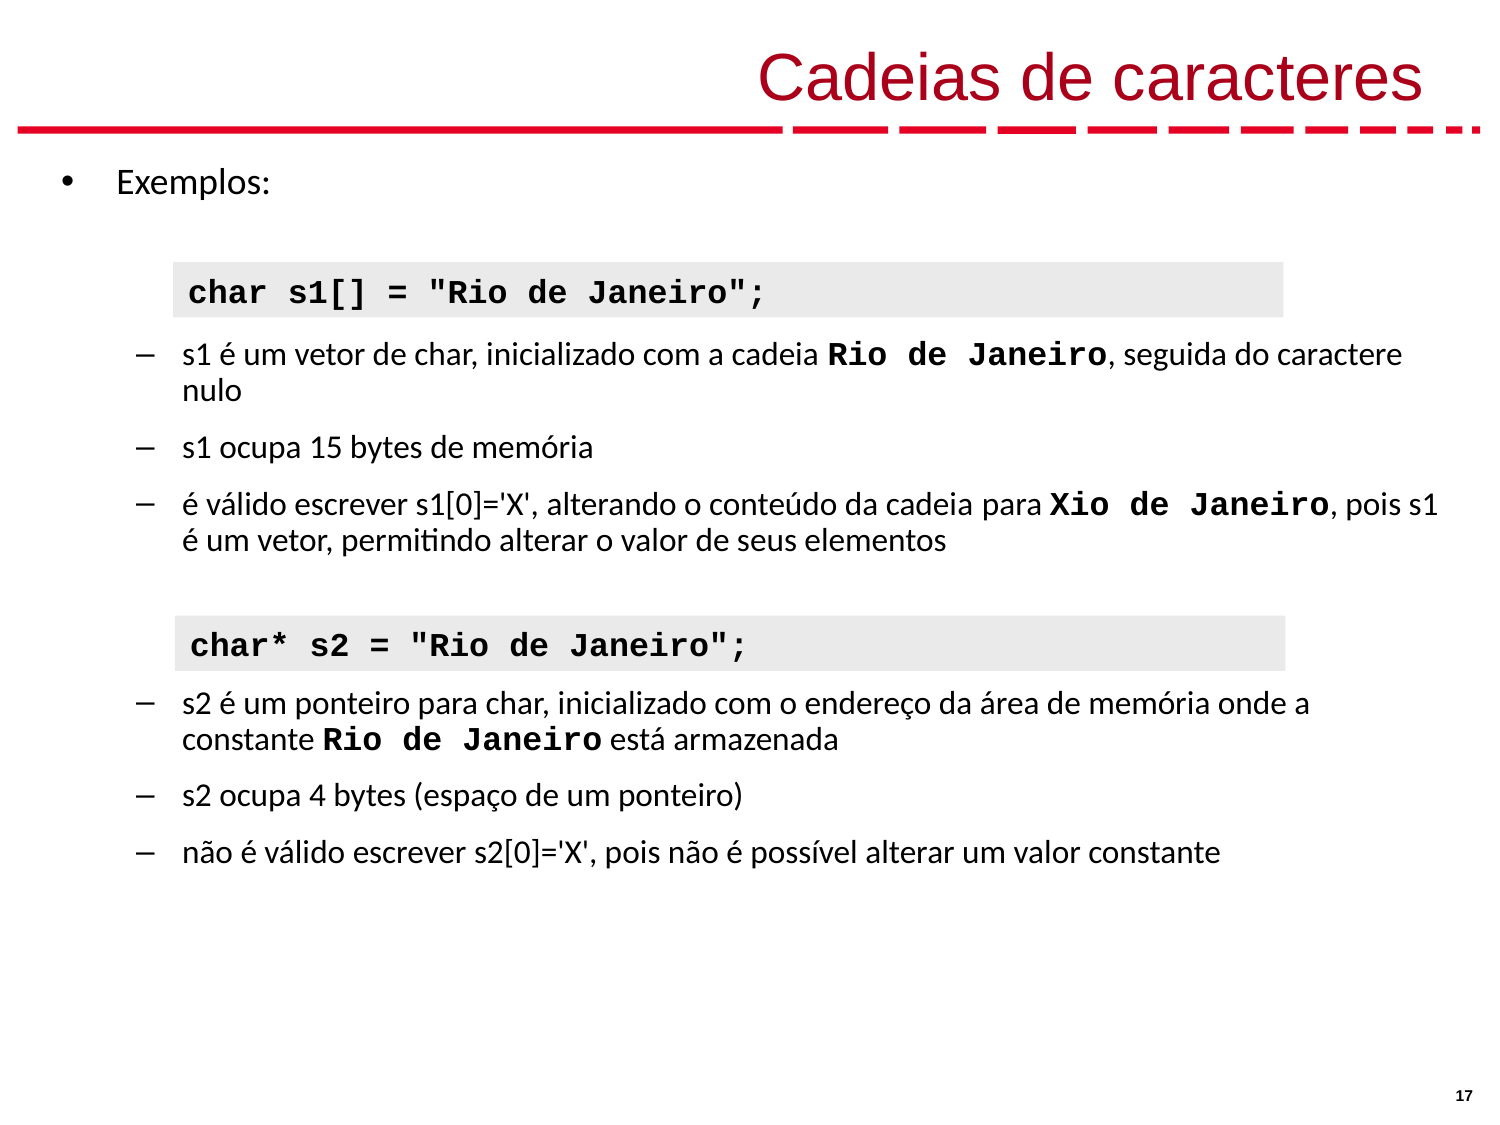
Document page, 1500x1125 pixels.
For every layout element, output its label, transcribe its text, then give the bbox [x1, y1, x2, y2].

list Exemplos: s1 é um vetor de char, inicializado com a cadeia Rio de Janeiro, seguida do caractere nulo s1 ocupa 15 bytes de memória é válido escrever s1[0]='X', alterando o conteúdo da cadeia para Xio de Janeiro, pois s1 é um vetor, permitindo alterar o valor de seus elementos s2 é um ponteiro para char, inicializado com o endereço da área de memória onde a constante Rio de Janeiro está armazenada s2 ocupa 4 bytes (espaço de um ponteiro) não é válido escrever s2[0]='X', pois não é possível alterar um valor constante [45, 154, 1465, 1059]
text_box char* s2 = "Rio de Janeiro"; [174, 615, 1286, 671]
text_box char s1[] = "Rio de Janeiro"; [173, 262, 1284, 318]
title Cadeias de caracteres [45, 12, 1459, 122]
